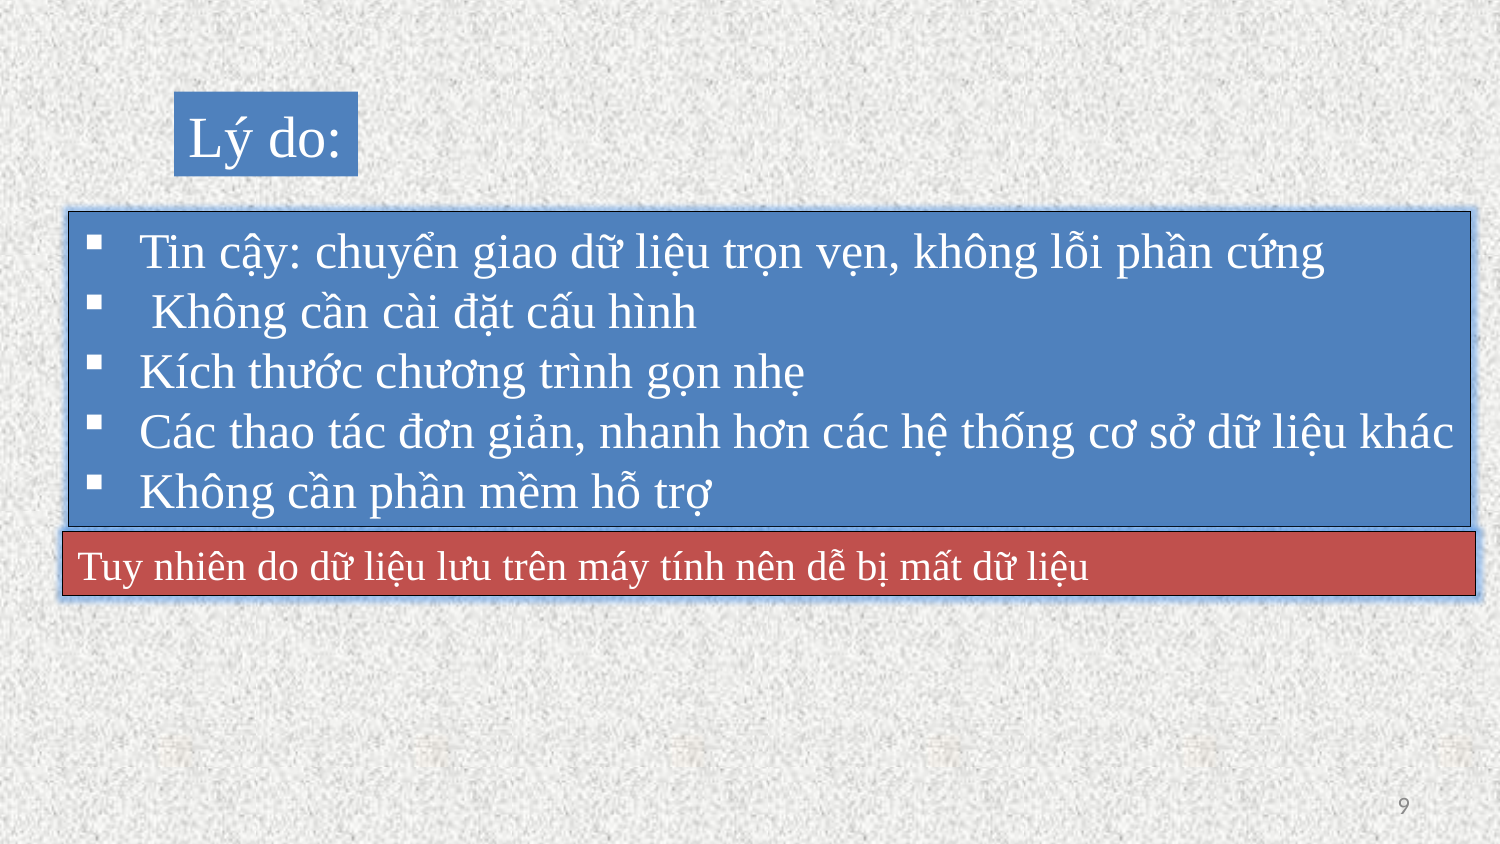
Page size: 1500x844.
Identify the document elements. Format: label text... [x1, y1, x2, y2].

picture [0, 0, 1500, 844]
slide_number 9 [1074, 782, 1425, 827]
text_box Tuy nhiên do dữ liệu lưu trên máy tính nên dễ bị mất dữ liệu [62, 531, 1476, 596]
text_box Tin cậy: chuyển giao dữ liệu trọn vẹn, không lỗi phần cứng Không cần cài đặt cấu hình Kích thước chương trình gọn nhẹ Các thao tác đơn giản, nhanh hơn các hệ thống cơ sở dữ liệu khác Không cần phần mềm hỗ trợ [68, 211, 1471, 524]
text_box Lý do: [174, 91, 358, 177]
